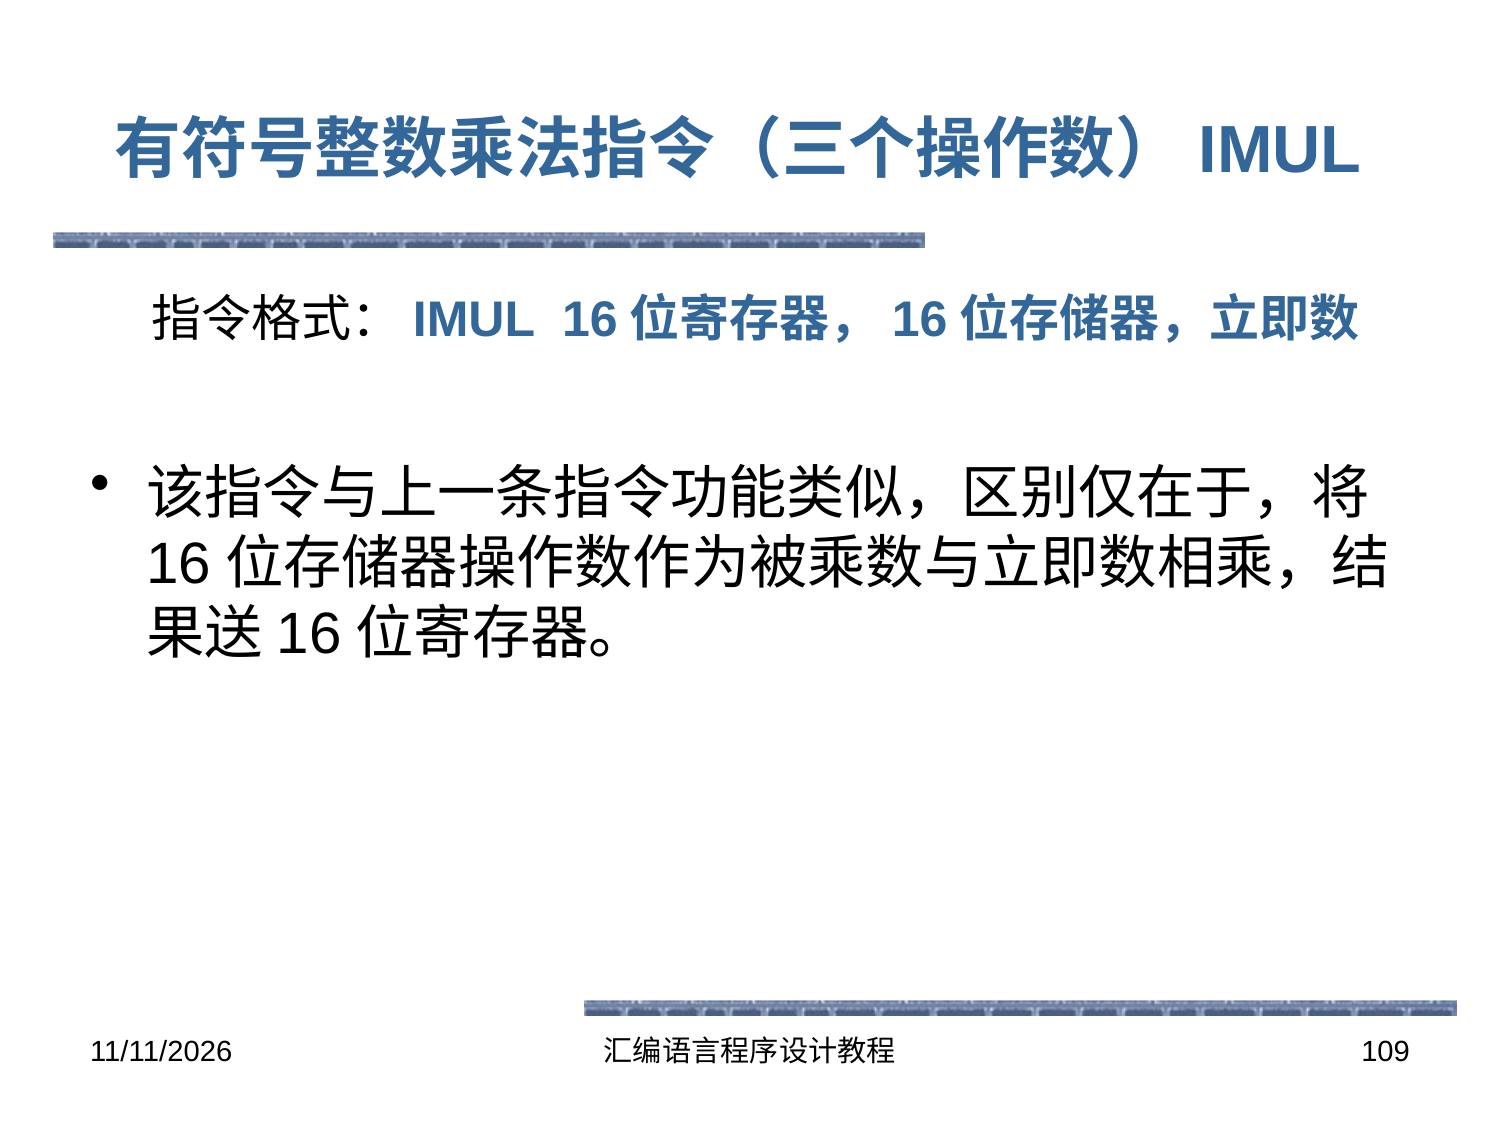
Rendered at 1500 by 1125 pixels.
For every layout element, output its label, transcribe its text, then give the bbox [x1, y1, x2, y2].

list 指令格式：IMUL 16位寄存器，16位存储器，立即数 该指令与上一条指令功能类似，区别仅在于，将16位存储器操作数作为被乘数与立即数相乘，结果送16位寄存器。 [74, 262, 1426, 1006]
title 有符号整数乘法指令（三个操作数）IMUL [74, 44, 1426, 233]
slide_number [74, 1024, 426, 1103]
picture [584, 999, 1457, 1016]
footer 汇编语言程序设计教程 [512, 1024, 988, 1103]
slide_number 109 [1074, 1024, 1426, 1103]
picture [53, 231, 925, 248]
